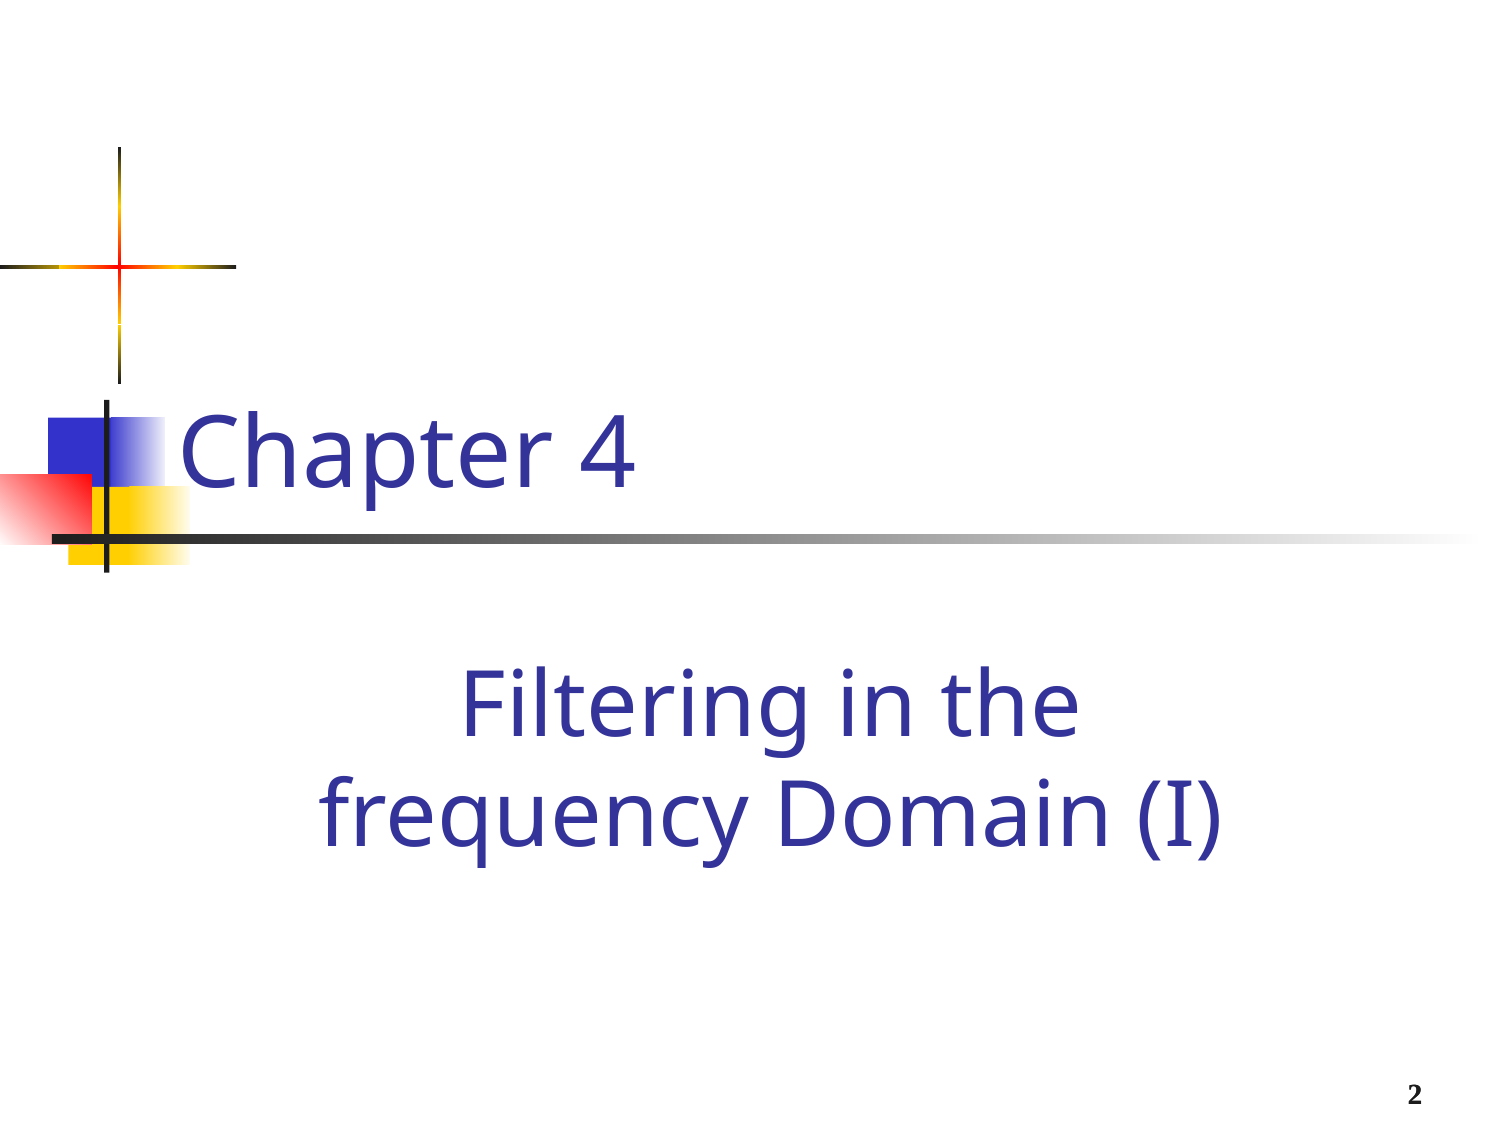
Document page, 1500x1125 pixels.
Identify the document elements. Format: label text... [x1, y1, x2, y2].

subtitle Filtering in the frequency Domain (I) [224, 637, 1318, 926]
text_box 2 [1124, 1042, 1438, 1118]
title Chapter 4 [162, 274, 1389, 516]
